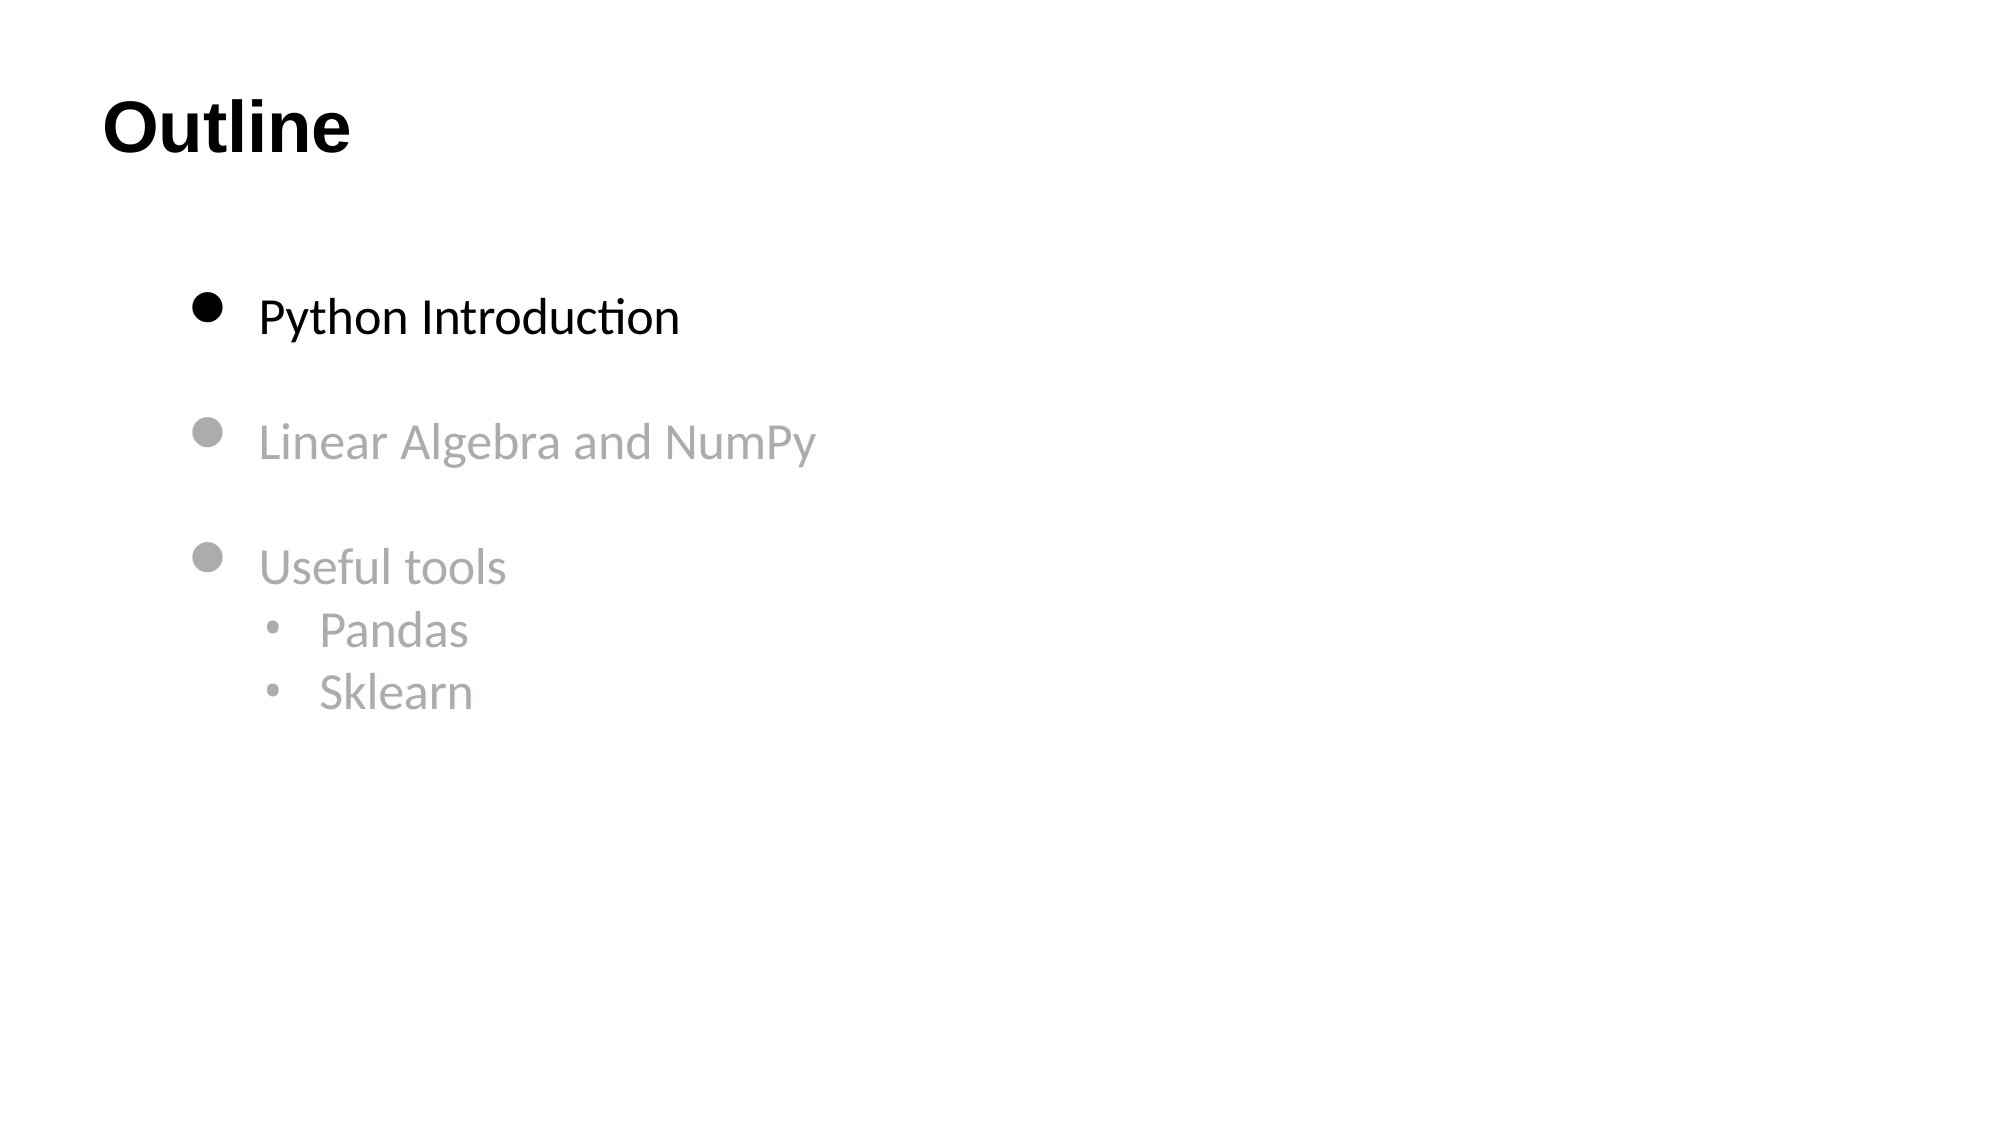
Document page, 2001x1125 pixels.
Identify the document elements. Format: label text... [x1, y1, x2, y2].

text_box Python Introduction Linear Algebra and NumPy Useful tools Pandas Sklearn [186, 280, 821, 721]
title Outline [87, 3, 1879, 268]
